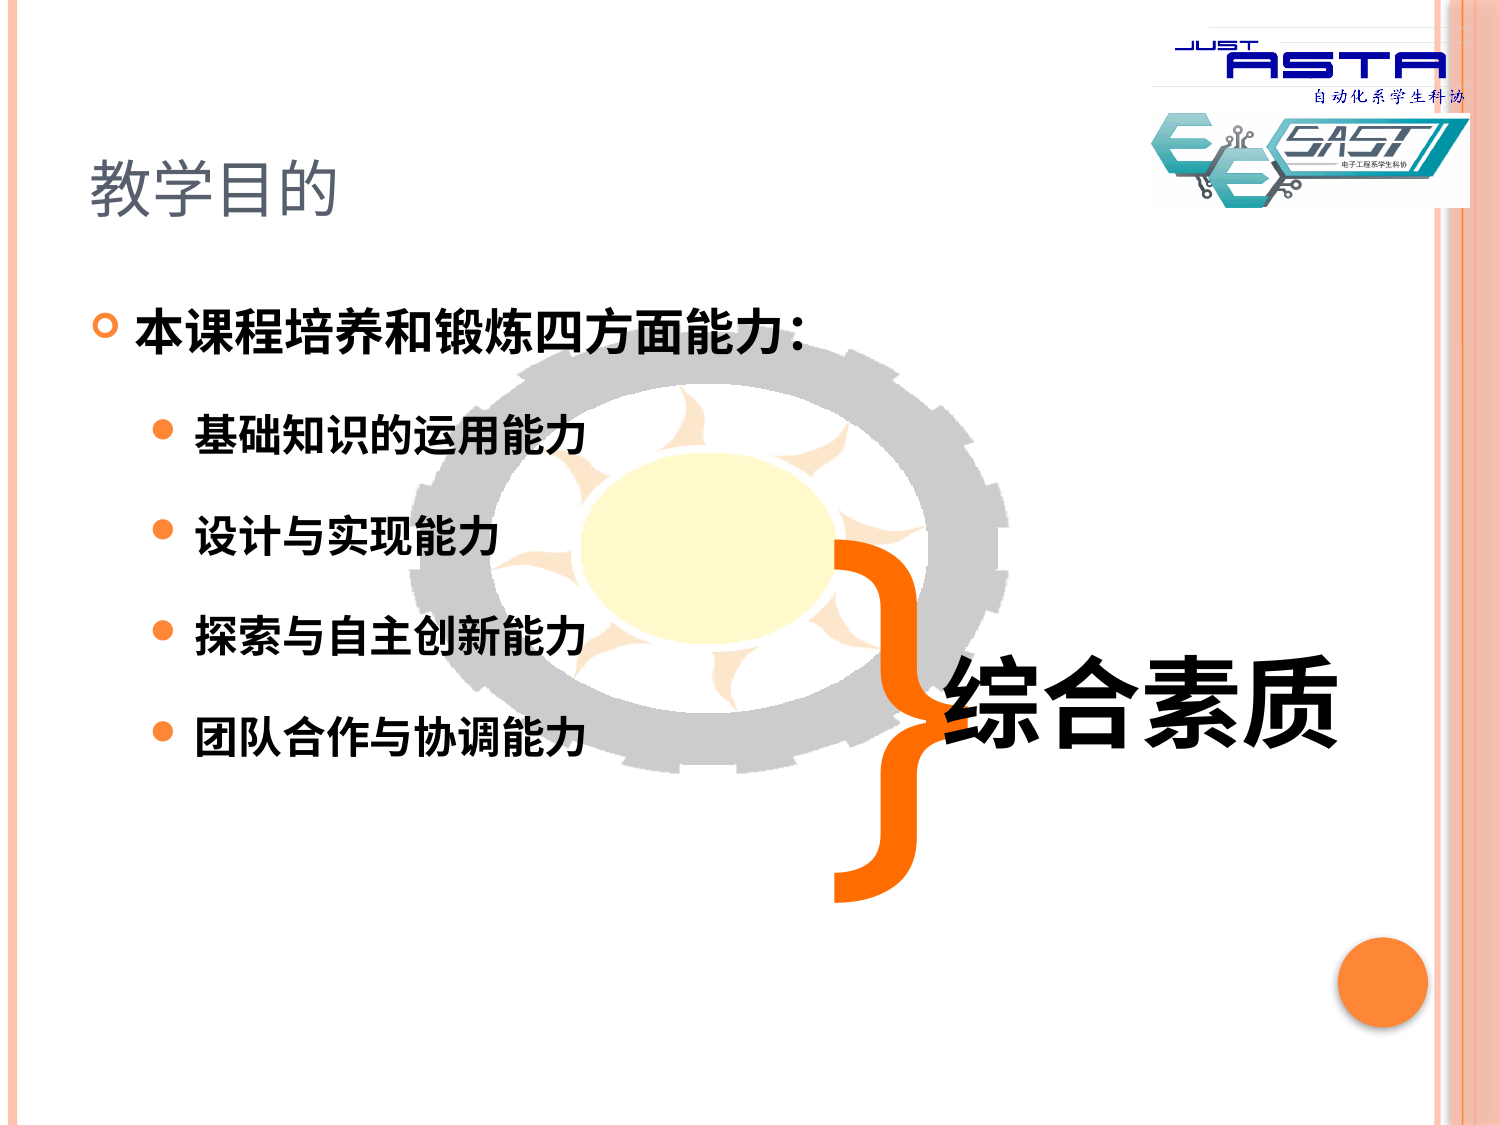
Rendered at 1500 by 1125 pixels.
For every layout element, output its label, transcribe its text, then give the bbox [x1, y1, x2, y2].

text_box 综合素质 [927, 633, 1388, 768]
text_box } [761, 413, 975, 929]
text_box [1151, 18, 1473, 209]
title 教学目的 [75, 45, 1300, 233]
list 本课程培养和锻炼四方面能力： 基础知识的运用能力 设计与实现能力 探索与自主创新能力 团队合作与协调能力 [75, 262, 1300, 1062]
